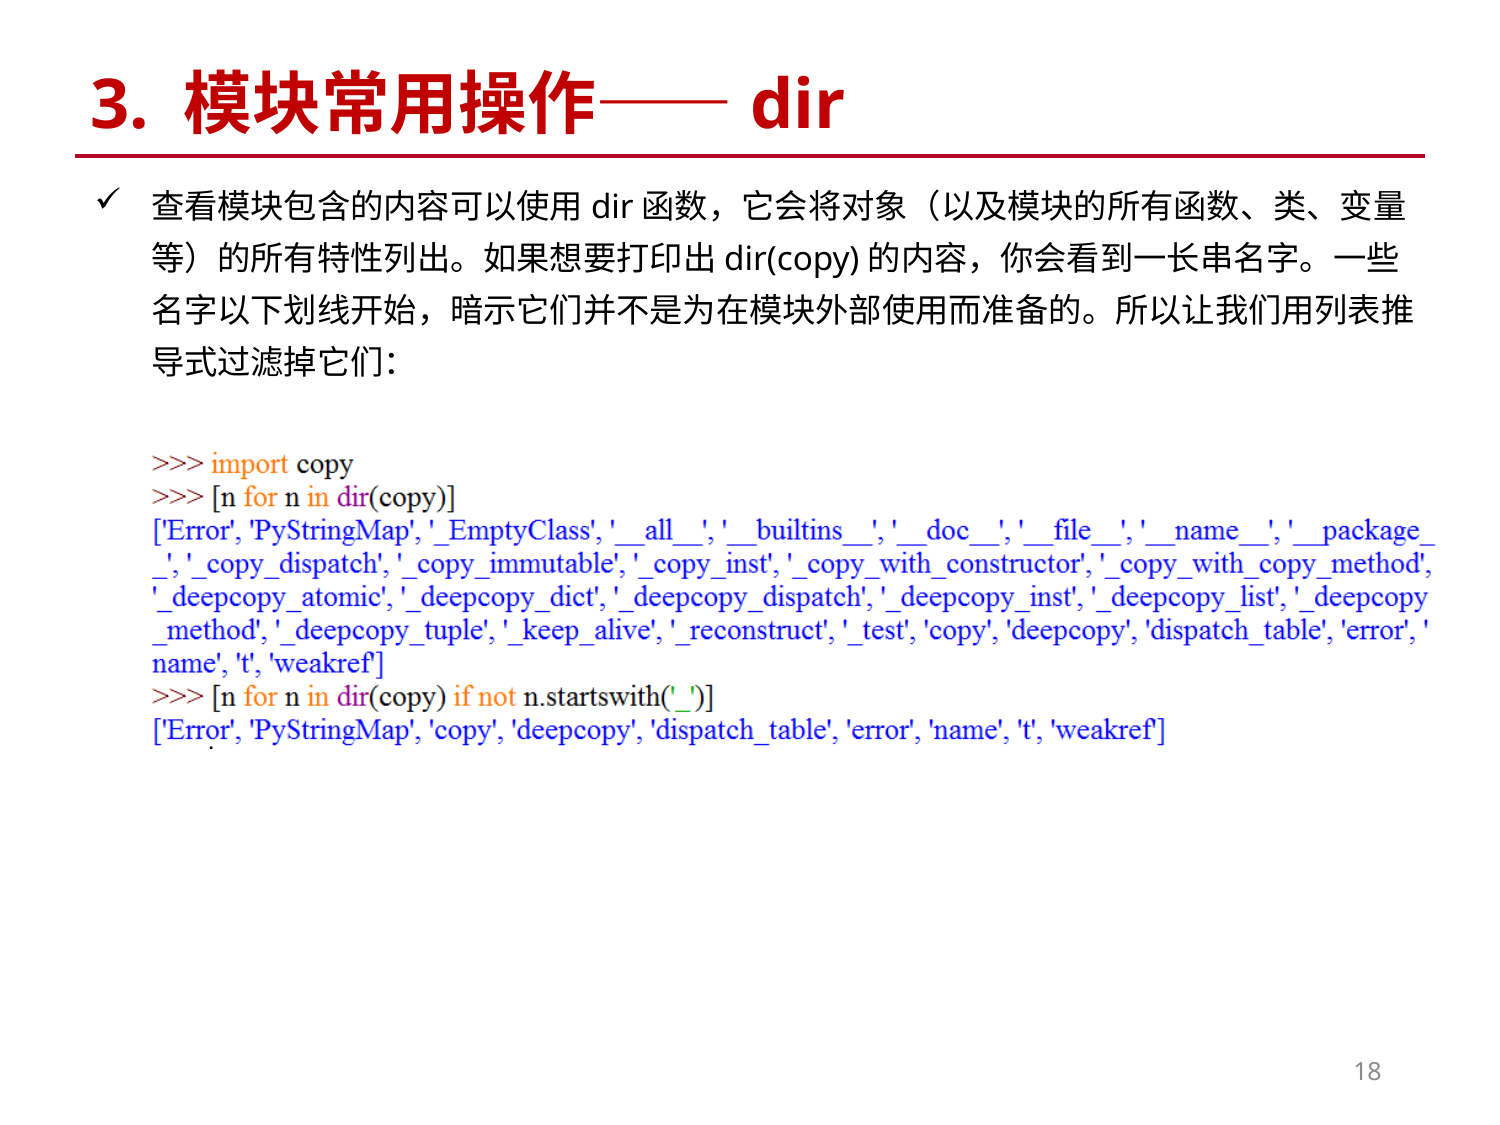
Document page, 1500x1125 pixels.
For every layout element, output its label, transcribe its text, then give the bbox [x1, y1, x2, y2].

text_box 查看模块包含的内容可以使用dir函数，它会将对象（以及模块的所有函数、类、变量等）的所有特性列出。如果想要打印出dir(copy)的内容，你会看到一长串名字。一些名字以下划线开始，暗示它们并不是为在模块外部使用而准备的。所以让我们用列表推导式过滤掉它们： [79, 166, 1431, 389]
slide_number 18 [1059, 1042, 1397, 1103]
picture [151, 446, 1442, 749]
title 3. 模块常用操作——dir [75, 59, 1425, 153]
